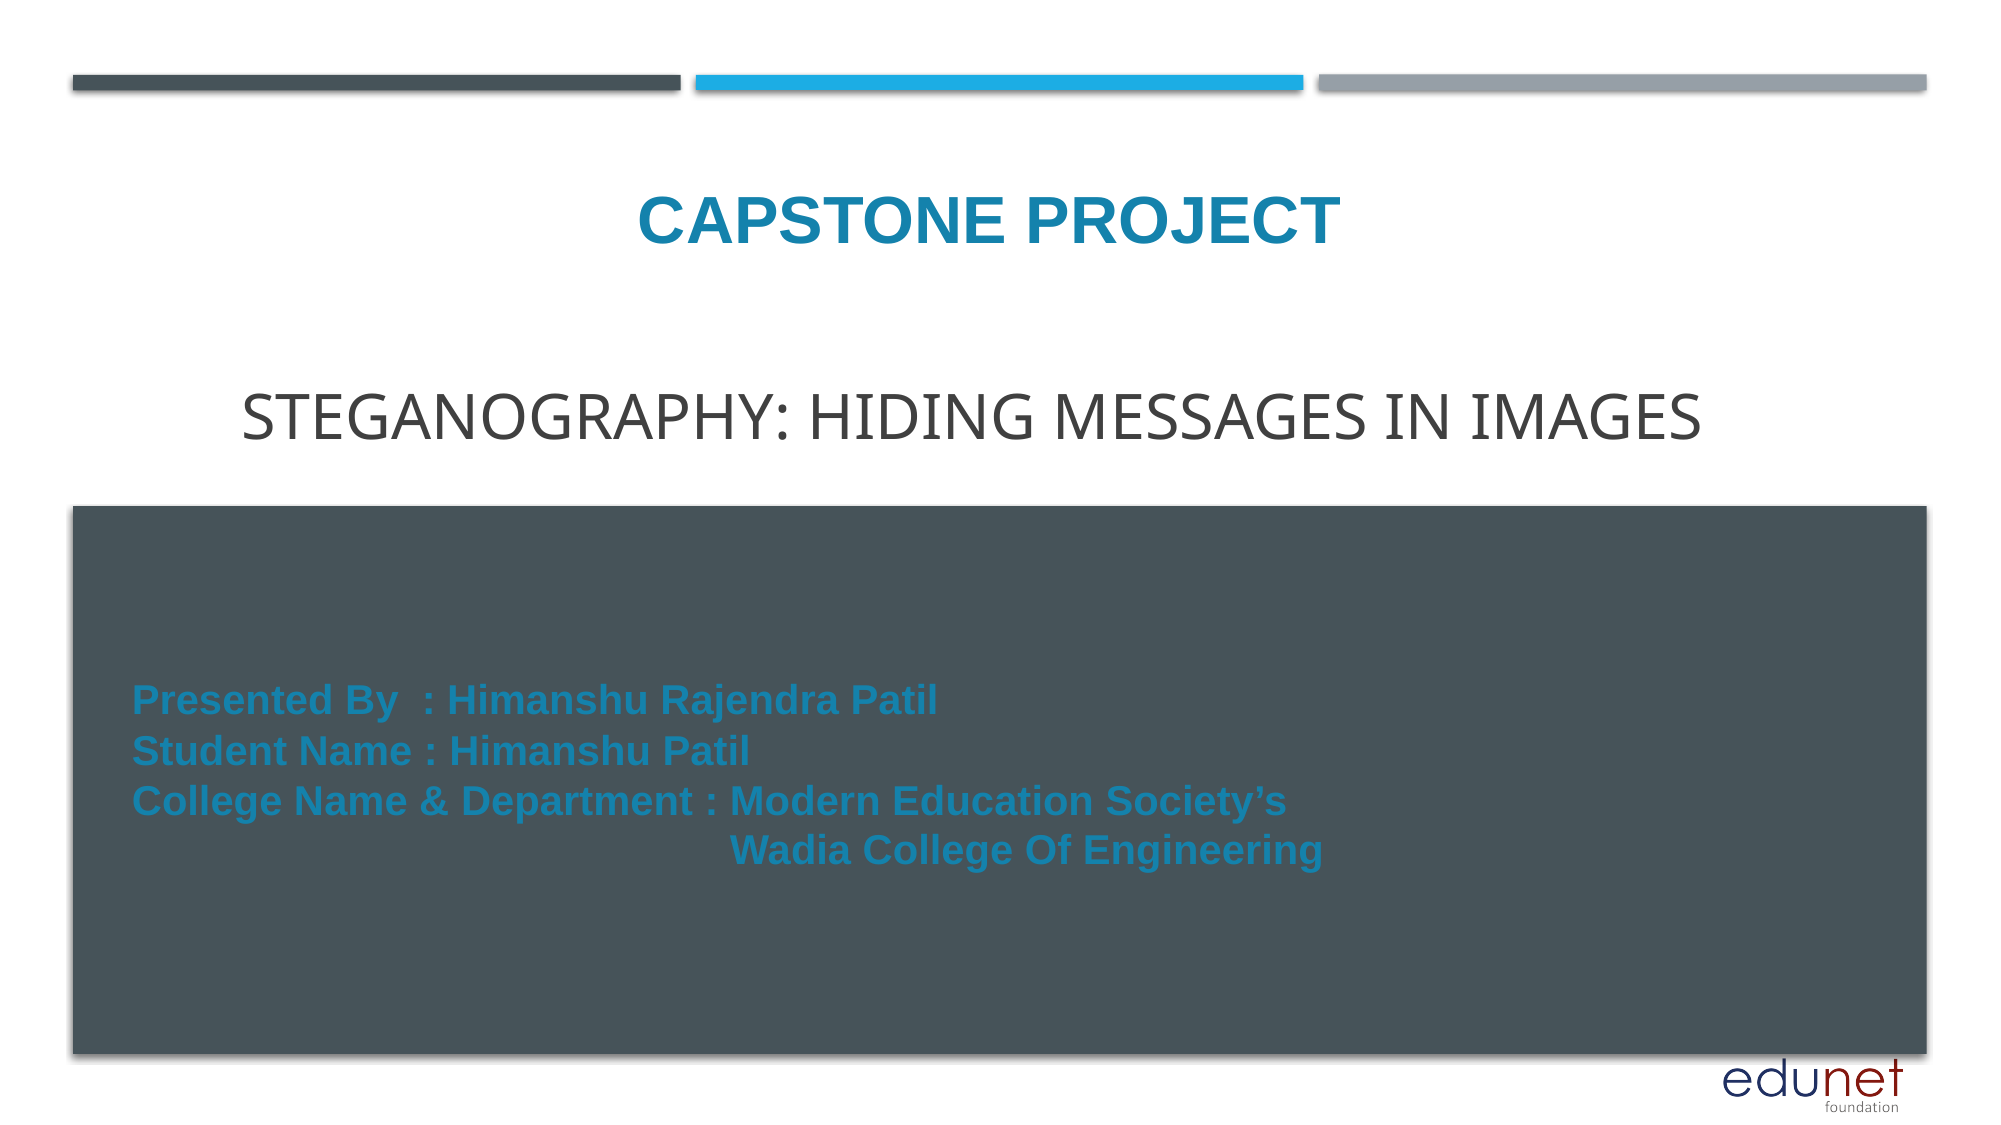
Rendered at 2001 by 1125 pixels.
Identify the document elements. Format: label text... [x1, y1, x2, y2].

title Steganography: Hiding Messages in Images [222, 298, 1723, 460]
text_box CAPSTONE PROJECT [0, 169, 2000, 265]
picture [1719, 1056, 1905, 1116]
text_box Presented By : Himanshu Rajendra Patil Student Name : Himanshu Patil College Name & Department : Modern Education Society’s Wadia College Of Engineering [116, 665, 1911, 931]
